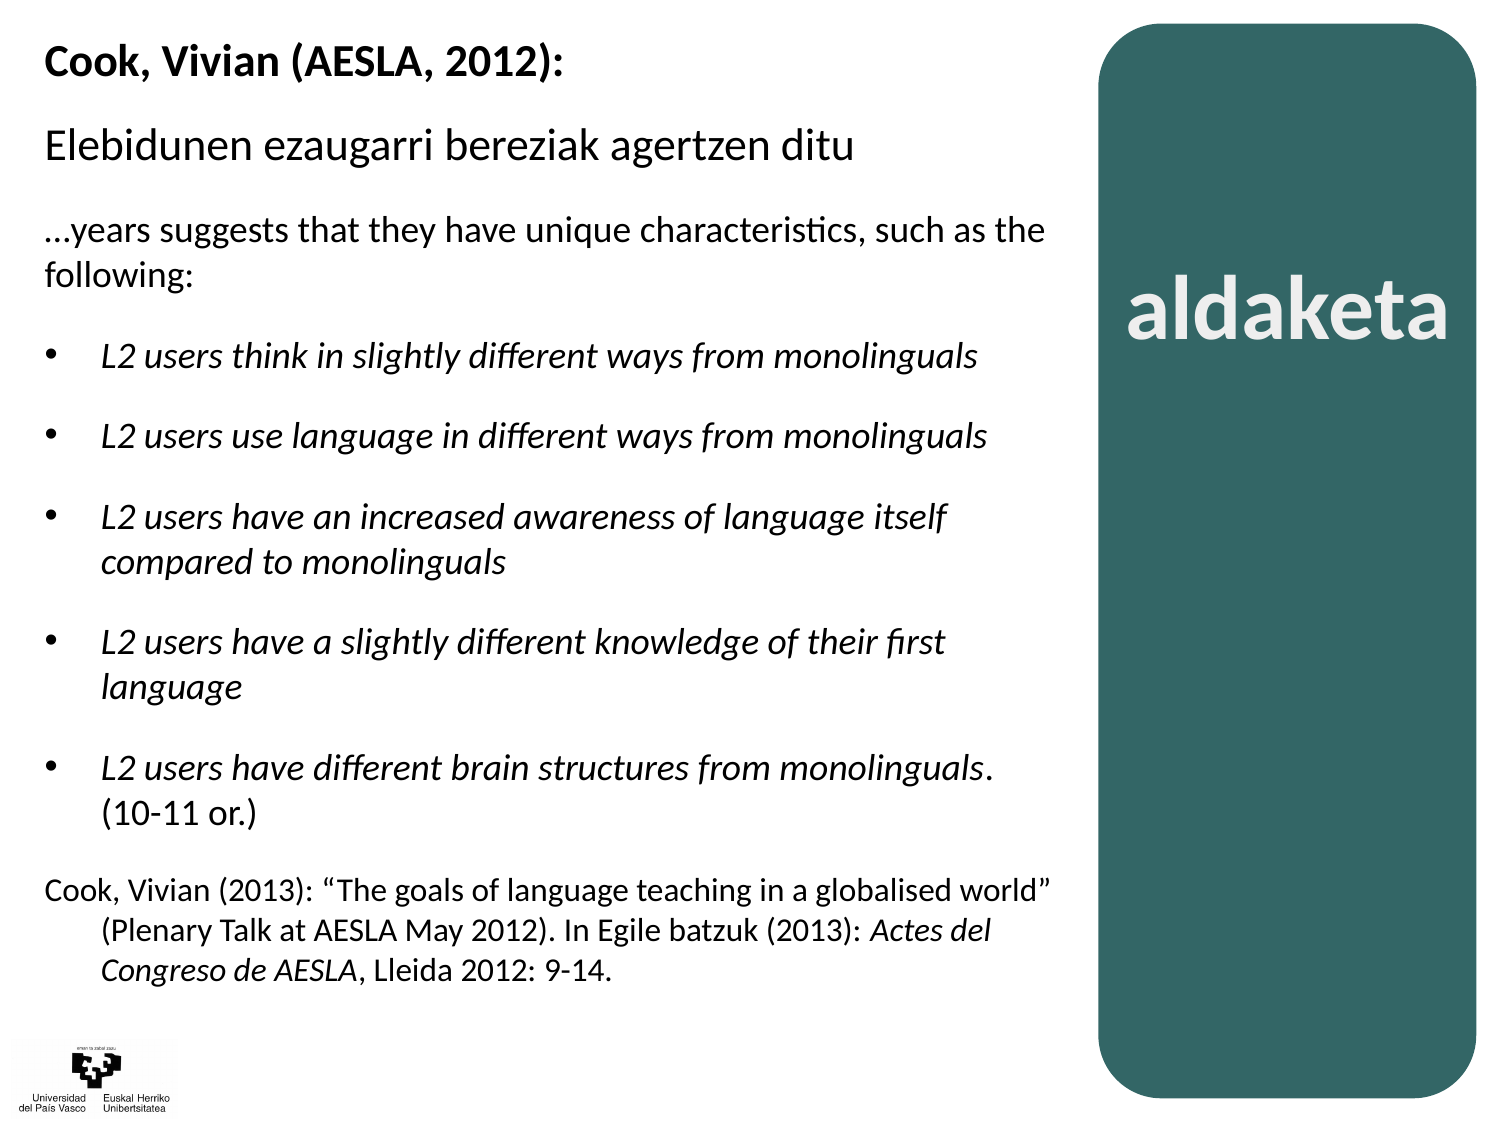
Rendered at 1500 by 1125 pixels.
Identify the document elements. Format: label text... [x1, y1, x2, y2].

picture [11, 1039, 178, 1119]
text_box Cook, Vivian (AESLA, 2012): Elebidunen ezaugarri bereziak agertzen ditu …years suggests that they have unique characteristics, such as the following: L2 users think in slightly different ways from monolinguals L2 users use language in different ways from monolinguals L2 users have an increased awareness of language itself compared to monolinguals L2 users have a slightly different knowledge of their first language L2 users have different brain structures from monolinguals. (10-11 or.) Cook, Vivian (2013): “The goals of language teaching in a globalised world” (Plenary Talk at AESLA May 2012). In Egile batzuk (2013): Actes del Congreso de AESLA, Lleida 2012: 9-14. [29, 23, 1075, 1087]
text_box aldaketa [856, 247, 1500, 627]
